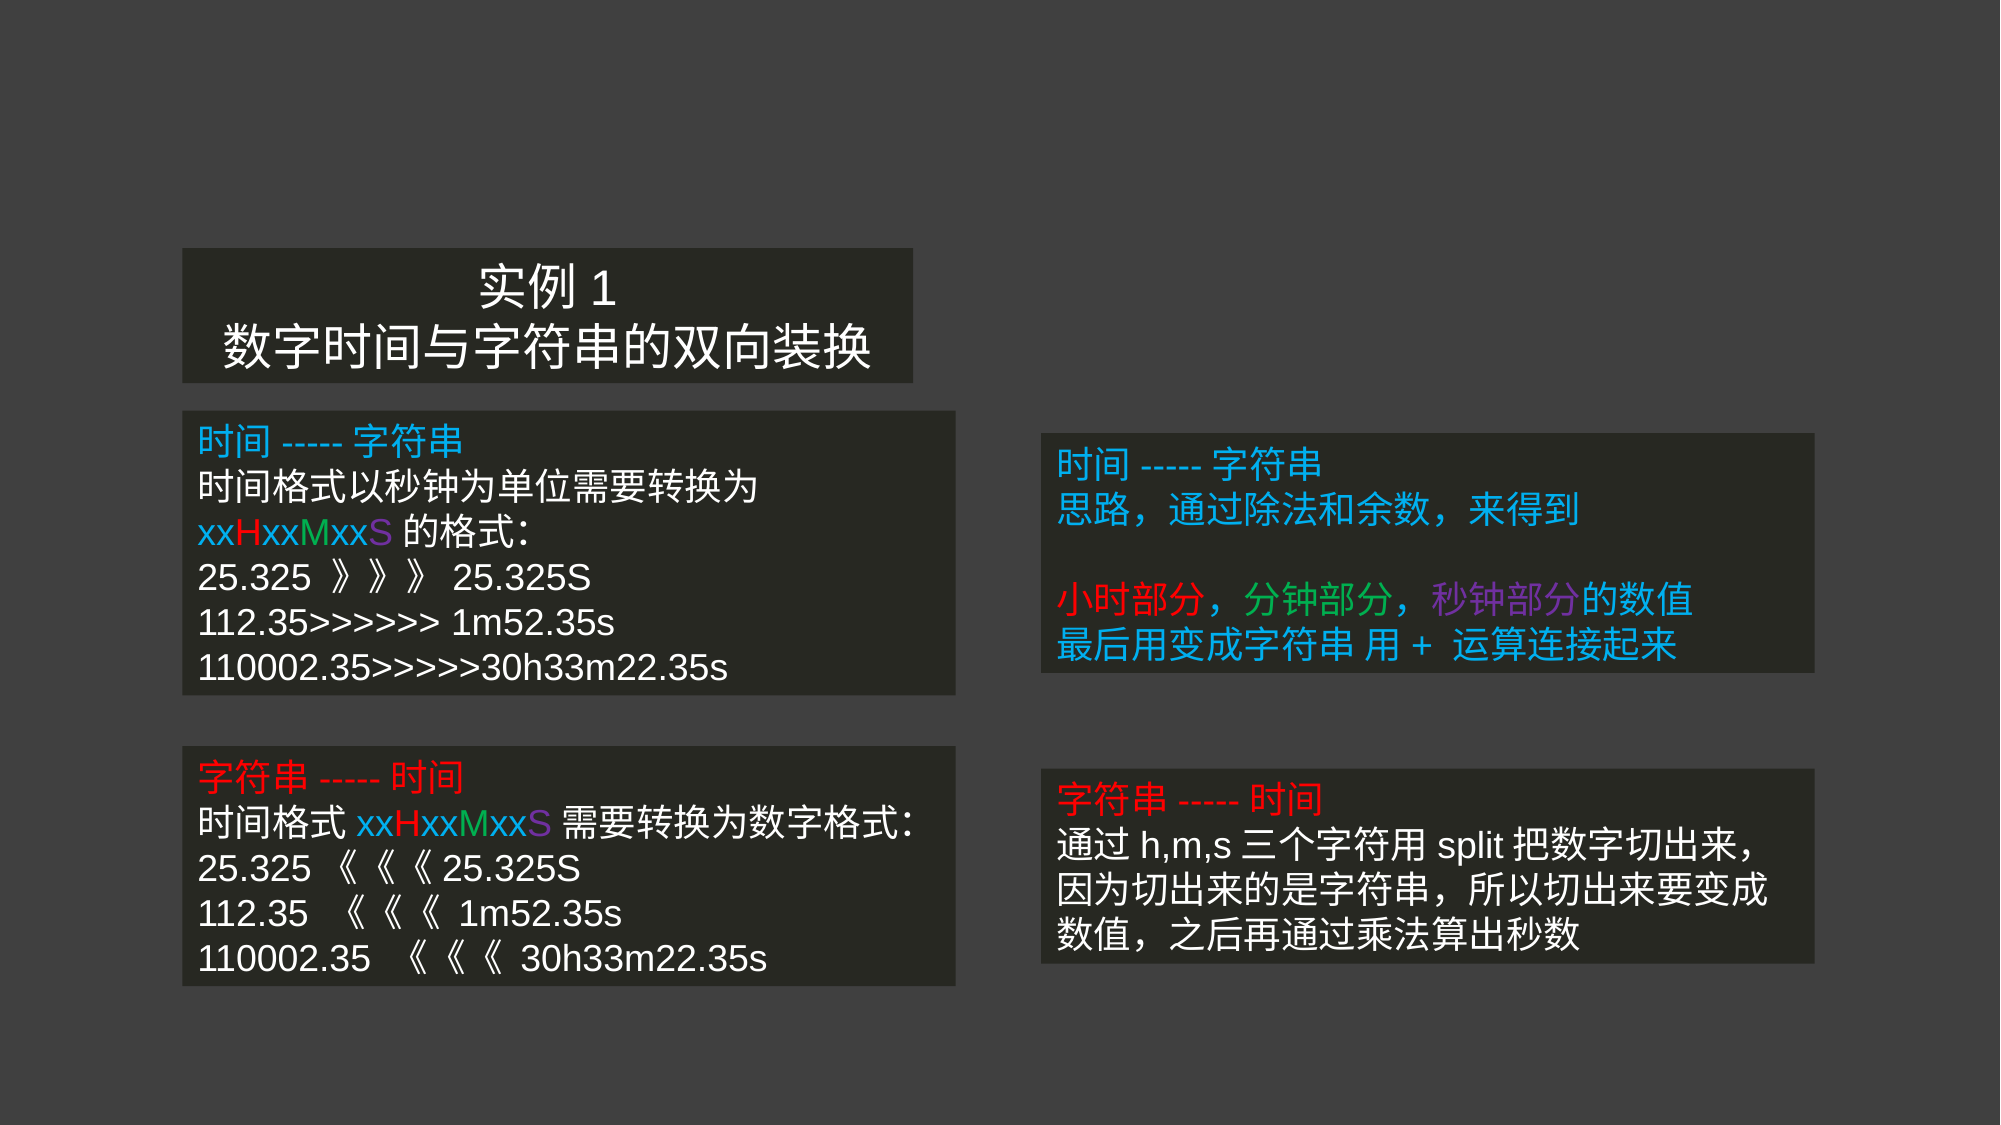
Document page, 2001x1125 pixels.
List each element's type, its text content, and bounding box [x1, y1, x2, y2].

text_box 字符串-----时间 通过h,m,s三个字符用split把数字切出来，因为切出来的是字符串，所以切出来要变成数值，之后再通过乘法算出秒数 [1041, 768, 1815, 964]
text_box 字符串-----时间 时间格式xxHxxMxxS需要转换为数字格式： 25.325《《《25.325S 112.35 《《《 1m52.35s 110002.35 《《《 30h33m22.35s [182, 746, 956, 987]
text_box 时间-----字符串 思路，通过除法和余数，来得到 小时部分，分钟部分，秒钟部分的数值 最后用变成字符串 用+ 运算连接起来 [1041, 433, 1815, 673]
text_box 时间-----字符串 时间格式以秒钟为单位需要转换为 xxHxxMxxS的格式： 25.325 》》》25.325S 112.35>>>>>> 1m52.35s 110002.35>>>>>30h33m22.35s [182, 410, 956, 696]
text_box 实例1 数字时间与字符串的双向装换 [182, 248, 914, 384]
